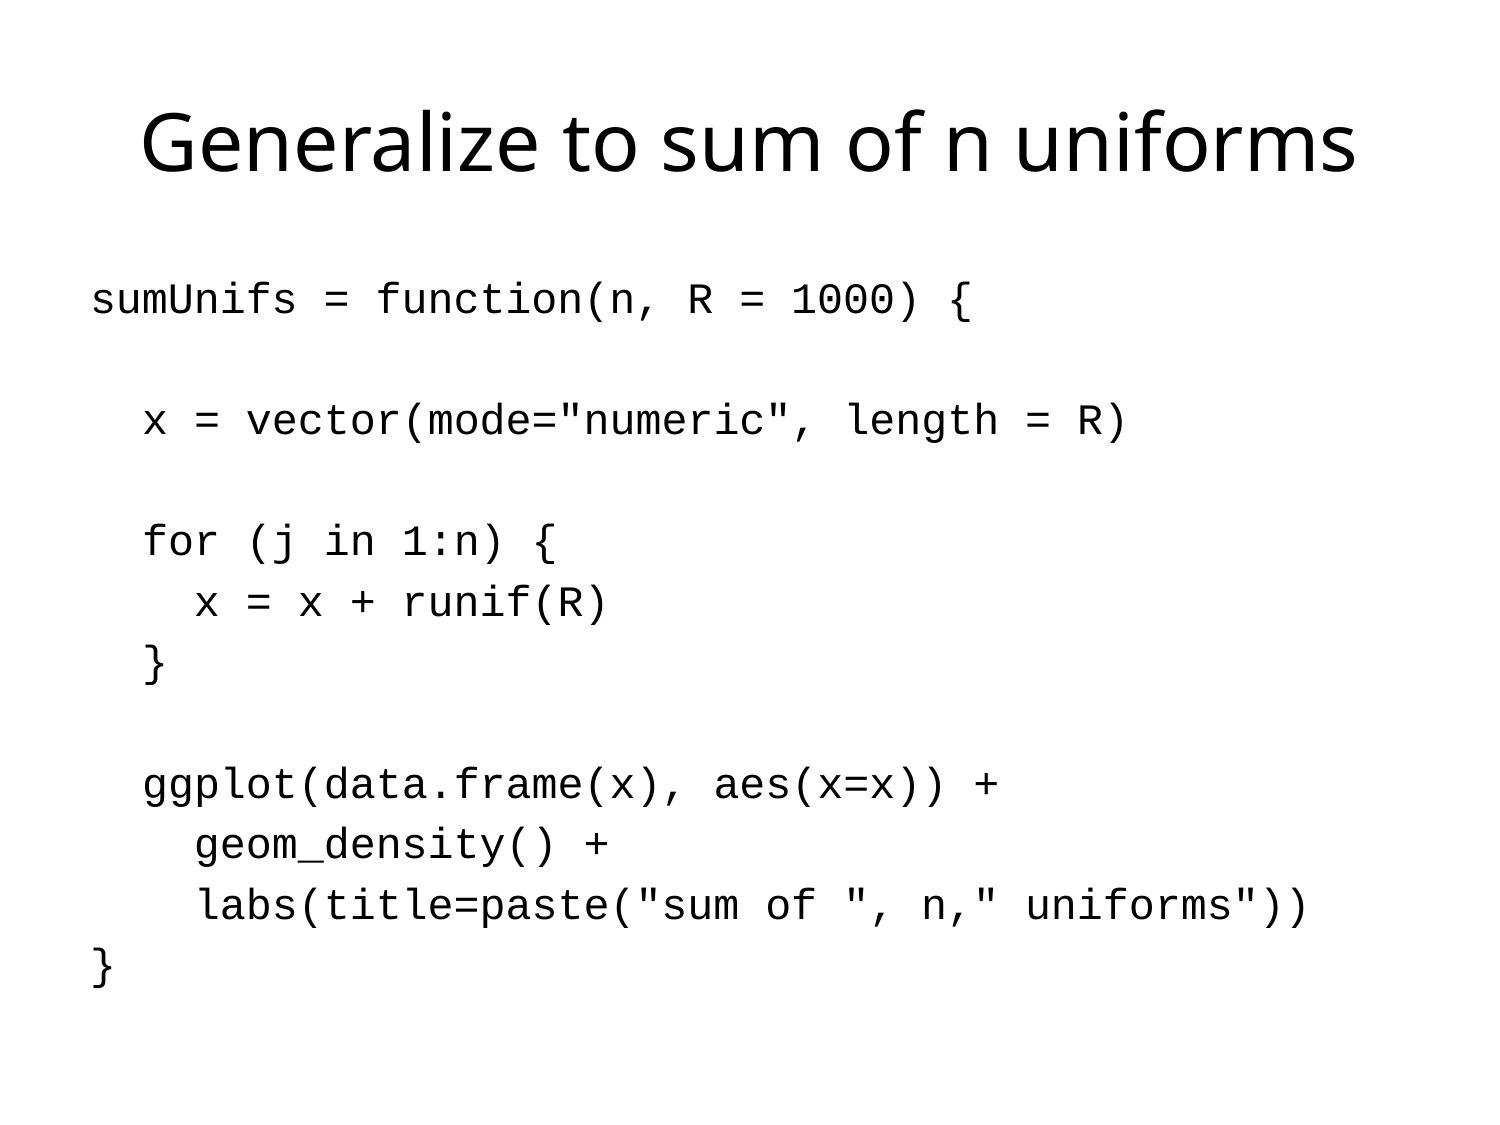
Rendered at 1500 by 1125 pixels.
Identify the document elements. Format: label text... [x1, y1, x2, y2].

list sumUnifs = function(n, R = 1000) { x = vector(mode="numeric", length = R) for (j in 1:n) { x = x + runif(R) } ggplot(data.frame(x), aes(x=x)) + geom_density() + labs(title=paste("sum of ", n," uniforms")) } [75, 262, 1425, 1005]
title Generalize to sum of n uniforms [75, 45, 1425, 233]
